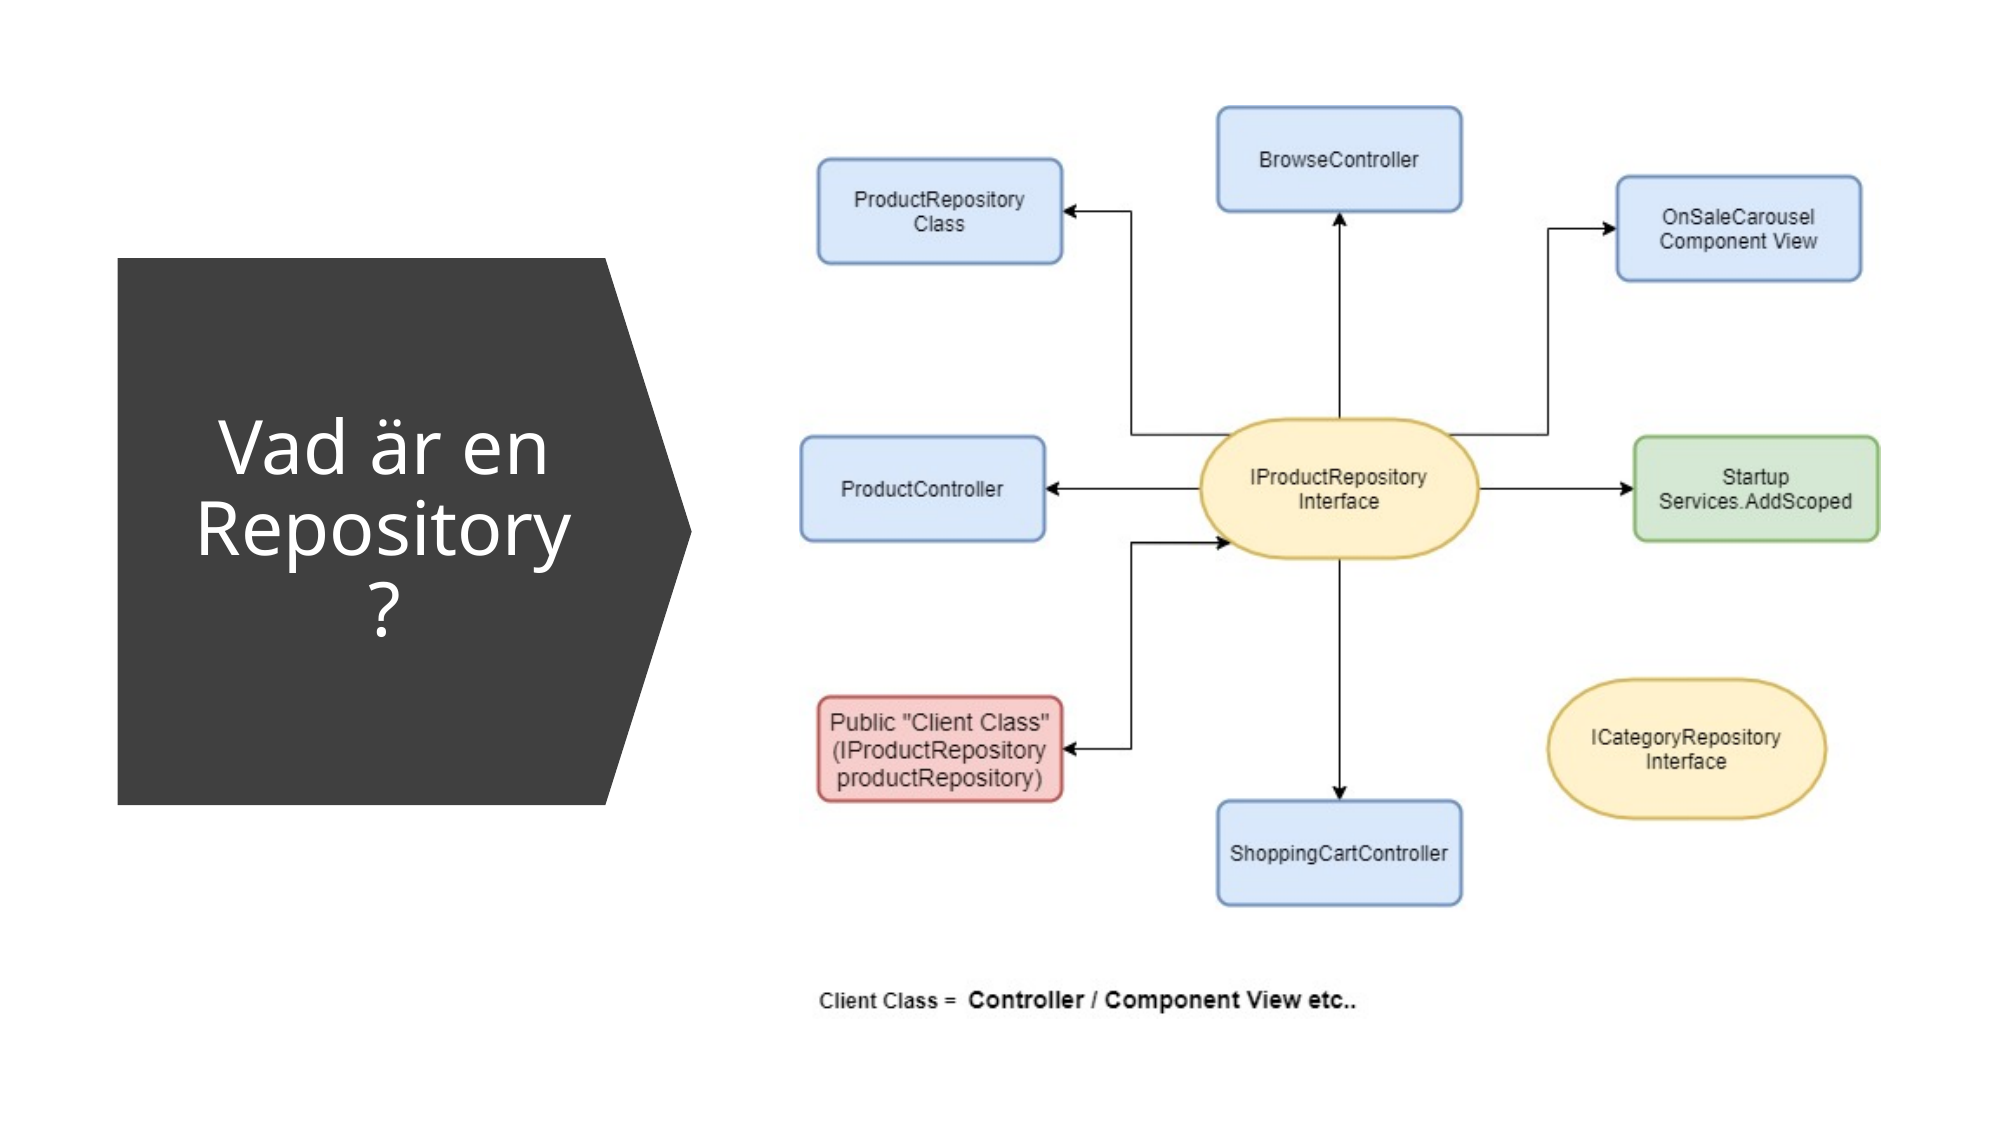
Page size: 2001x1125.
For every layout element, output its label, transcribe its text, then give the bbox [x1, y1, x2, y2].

text_box [116, 257, 693, 807]
title Vad är en Repository? [168, 322, 601, 741]
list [799, 105, 1881, 1020]
